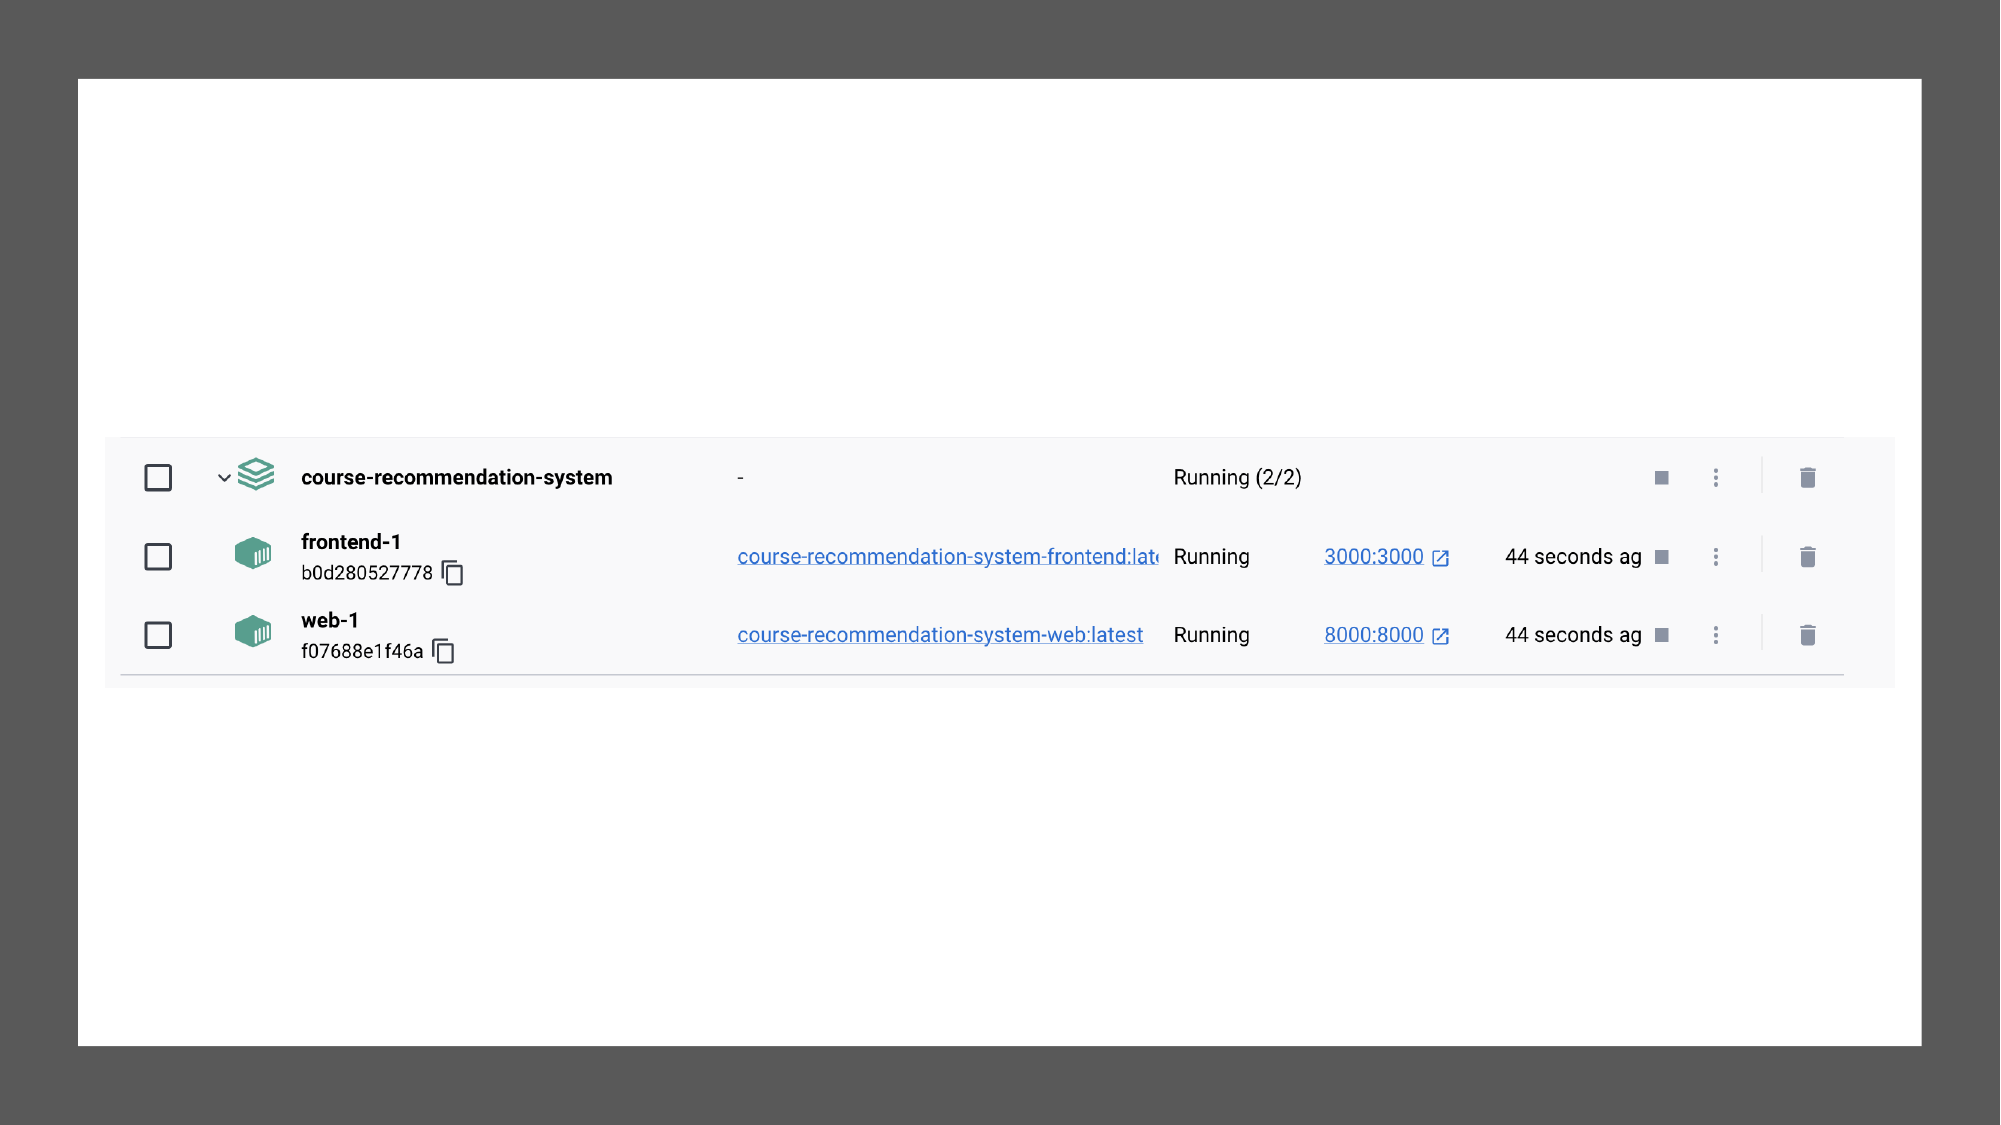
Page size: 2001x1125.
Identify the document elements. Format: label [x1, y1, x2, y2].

text_box [77, 77, 1923, 1048]
list [104, 436, 1895, 689]
text_box [0, 0, 2000, 1125]
